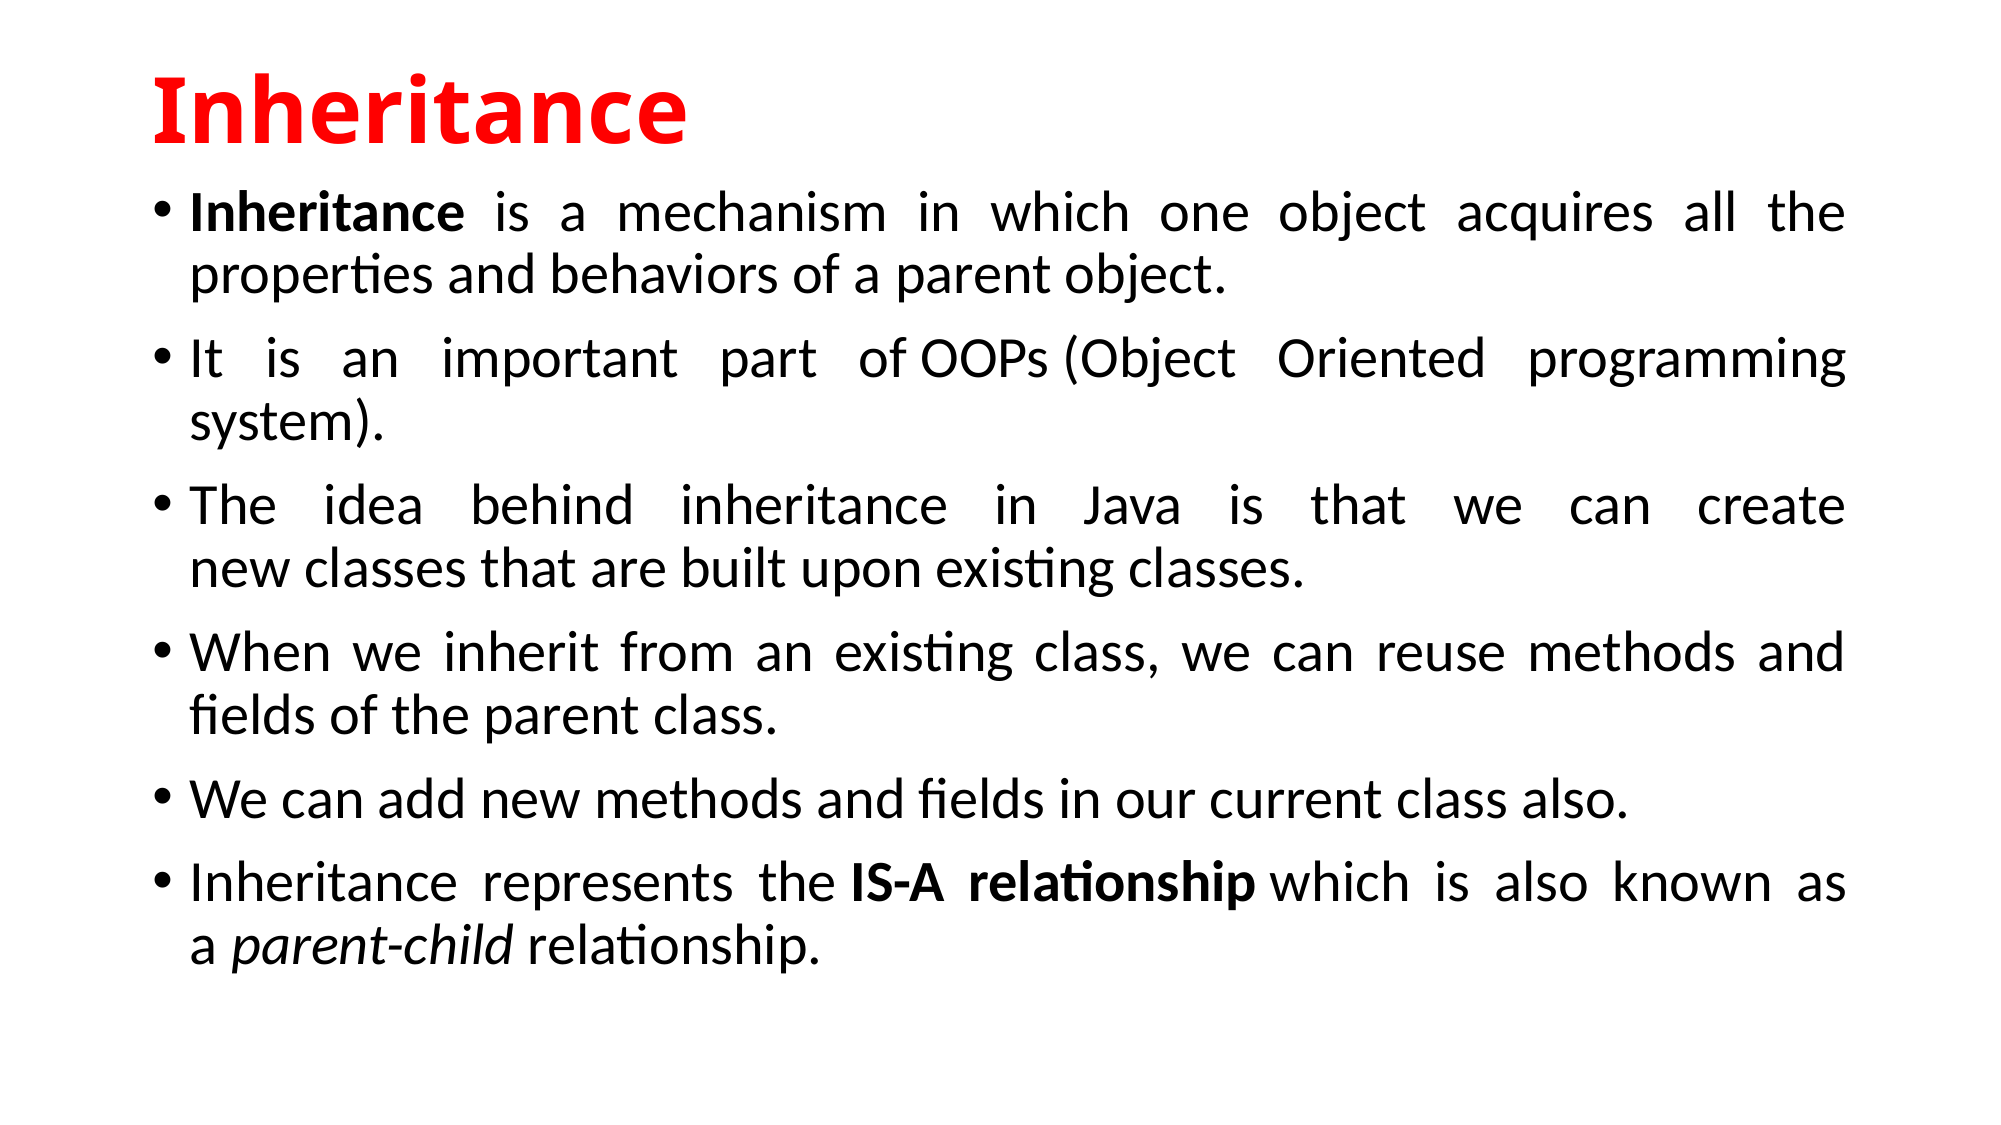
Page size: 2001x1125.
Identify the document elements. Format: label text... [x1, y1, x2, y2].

list Inheritance is a mechanism in which one object acquires all the properties and behaviors of a parent object. It is an important part of OOPs (Object Oriented programming system). The idea behind inheritance in Java is that we can create new classes that are built upon existing classes. When we inherit from an existing class, we can reuse methods and fields of the parent class. We can add new methods and fields in our current class also. Inheritance represents the IS-A relationship which is also known as a parent-child relationship. [137, 173, 1863, 1014]
title Inheritance [137, 59, 1863, 173]
